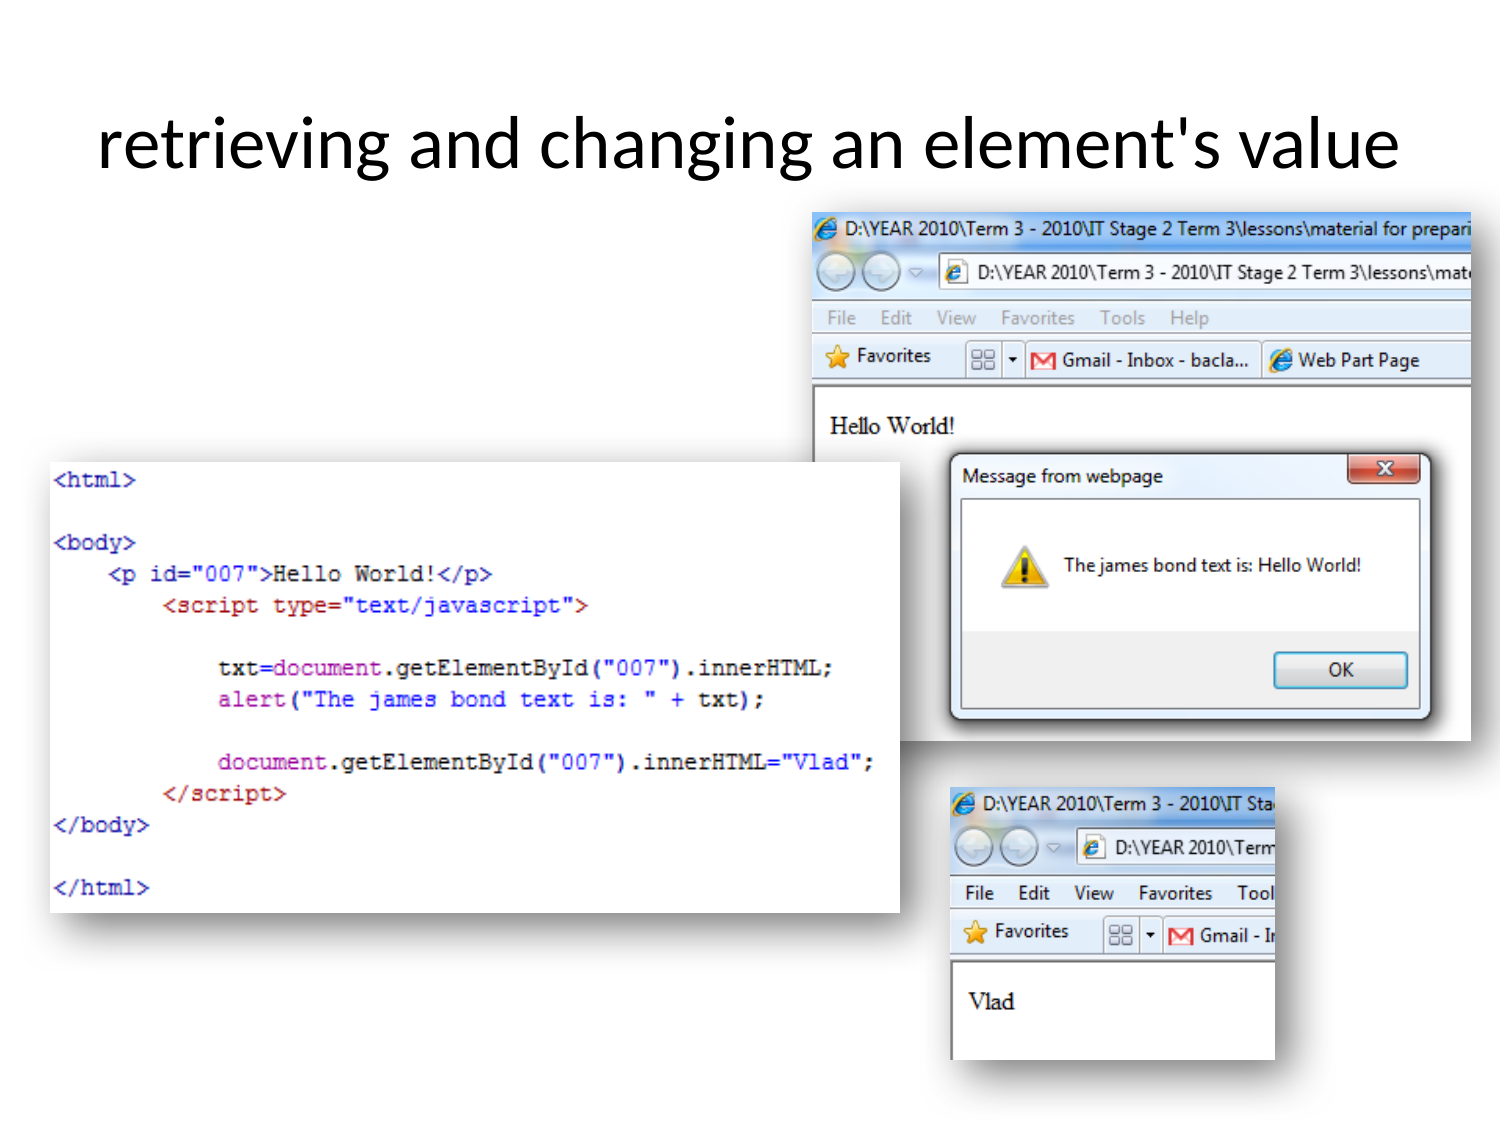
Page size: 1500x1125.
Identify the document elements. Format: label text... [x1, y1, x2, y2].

picture [49, 212, 1471, 913]
title retrieving and changing an element's value [75, 45, 1425, 233]
picture [949, 787, 1276, 1060]
